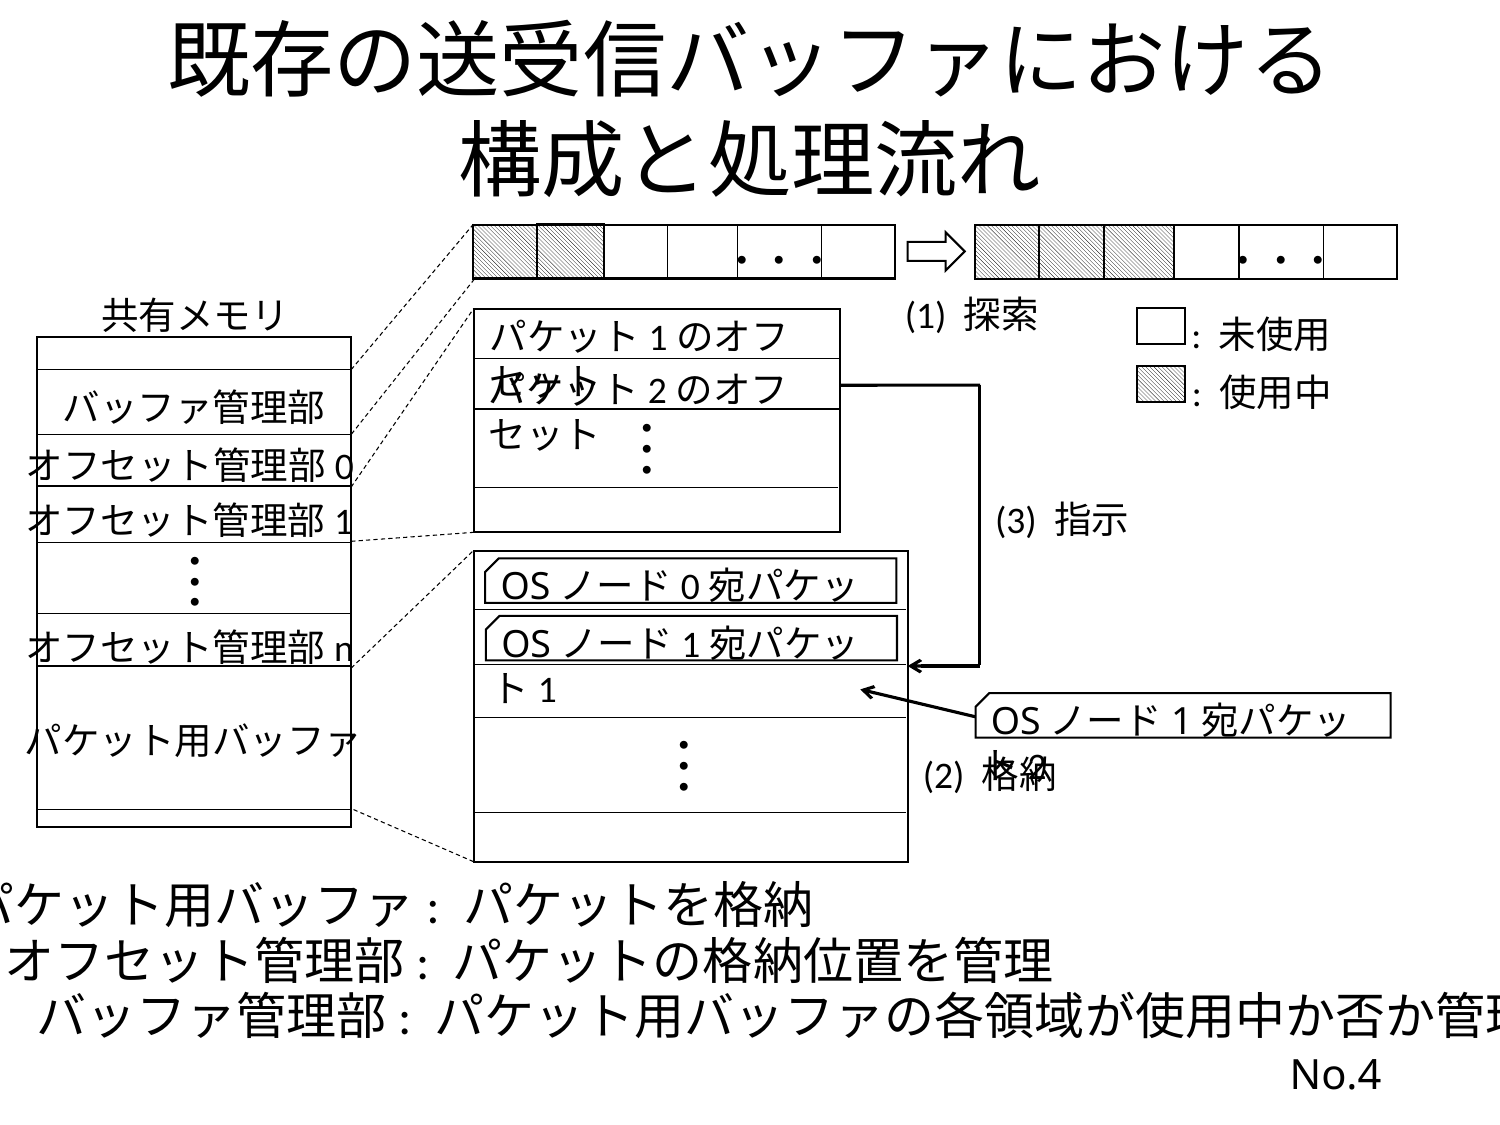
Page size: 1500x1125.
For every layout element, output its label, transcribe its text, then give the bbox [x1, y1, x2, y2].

text_box オフセット管理部: パケットの格納位置を管理 [0, 922, 1068, 997]
slide_number No.4 [1059, 1042, 1397, 1103]
text_box 既存の送受信バッファにおける 構成と処理流れ [0, 0, 1500, 215]
text_box バッファ管理部: パケット用バッファの各領域が使用中か否か管理 [21, 976, 1500, 1052]
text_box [36, 224, 1397, 863]
text_box パケット用バッファ: パケットを格納 [0, 865, 829, 922]
